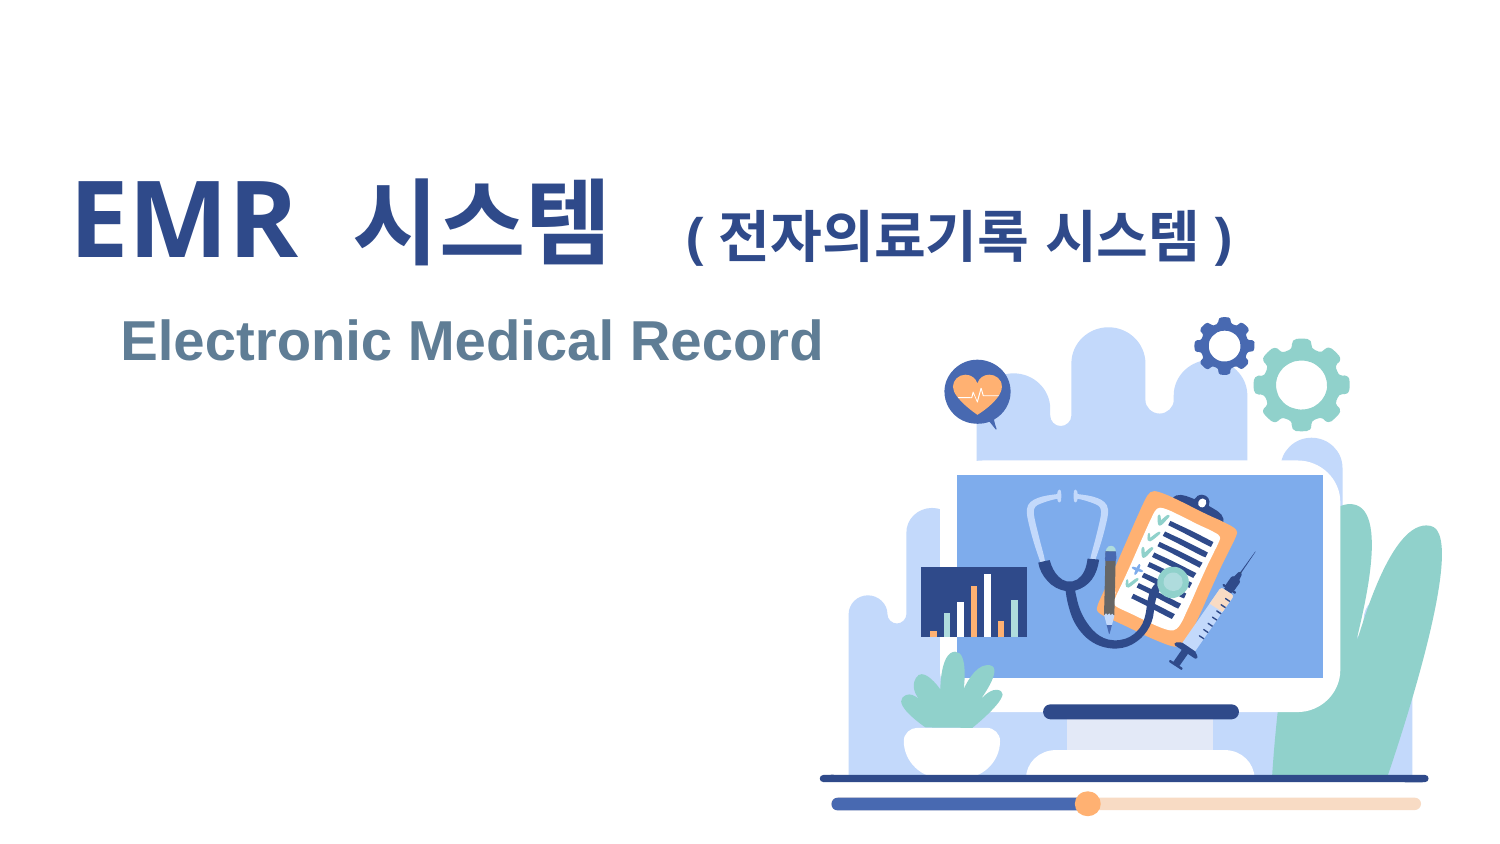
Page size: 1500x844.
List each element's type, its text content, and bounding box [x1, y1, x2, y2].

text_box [818, 316, 1473, 817]
text_box EMR 시스템 (전자의료기록 시스템) Electronic Medical Record [26, 112, 1303, 517]
